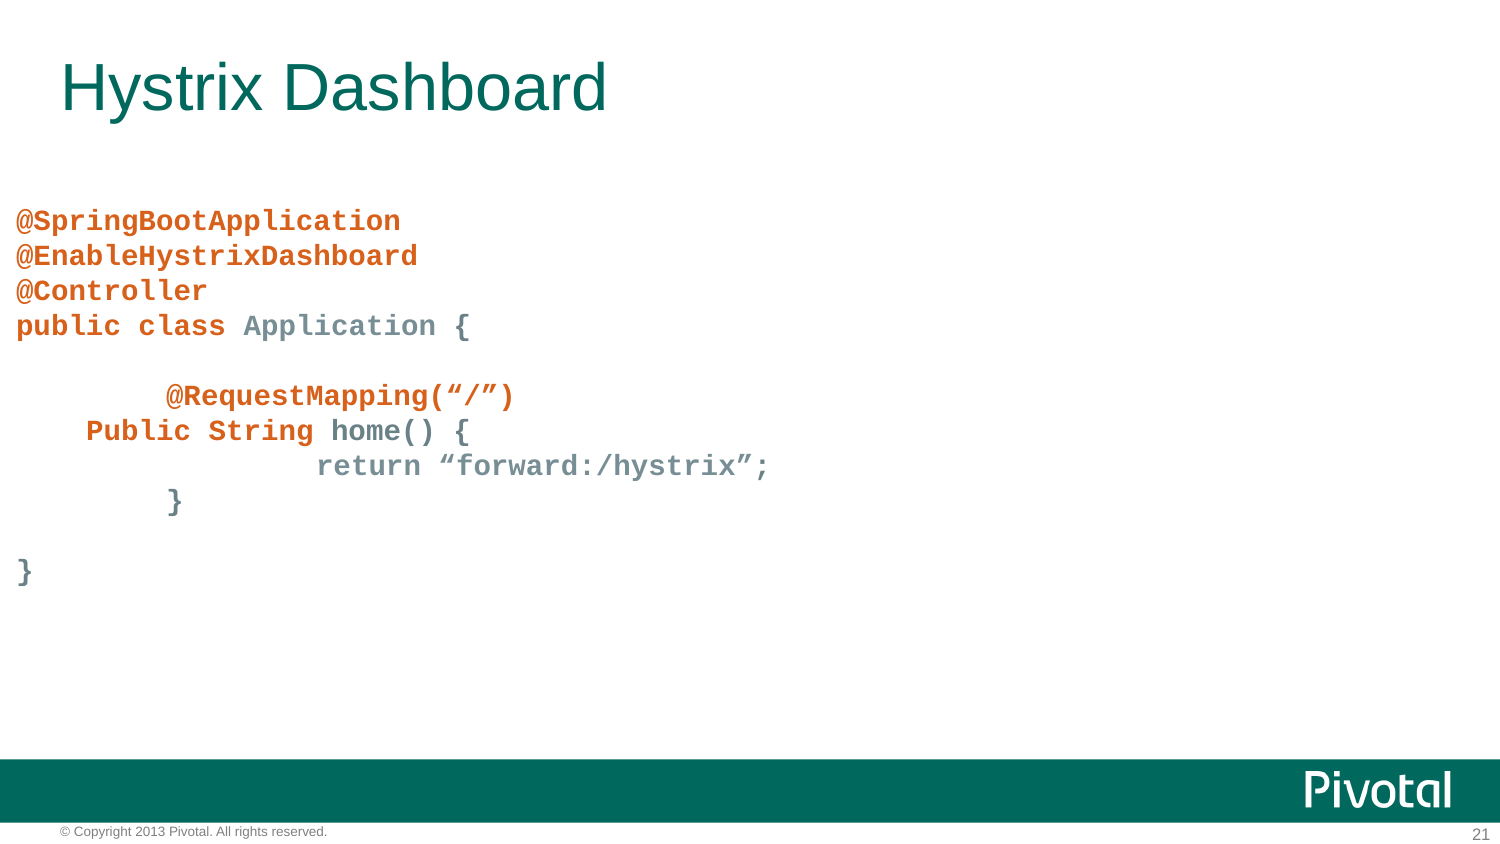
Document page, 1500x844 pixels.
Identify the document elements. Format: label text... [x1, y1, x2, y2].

title Hystrix Dashboard [60, 53, 1440, 129]
text_box @SpringBootApplication @EnableHystrixDashboard @Controller public class Application { @RequestMapping(“/”) Public String home() { return “forward:/hystrix”; } } [16, 201, 772, 587]
picture [1304, 768, 1452, 811]
